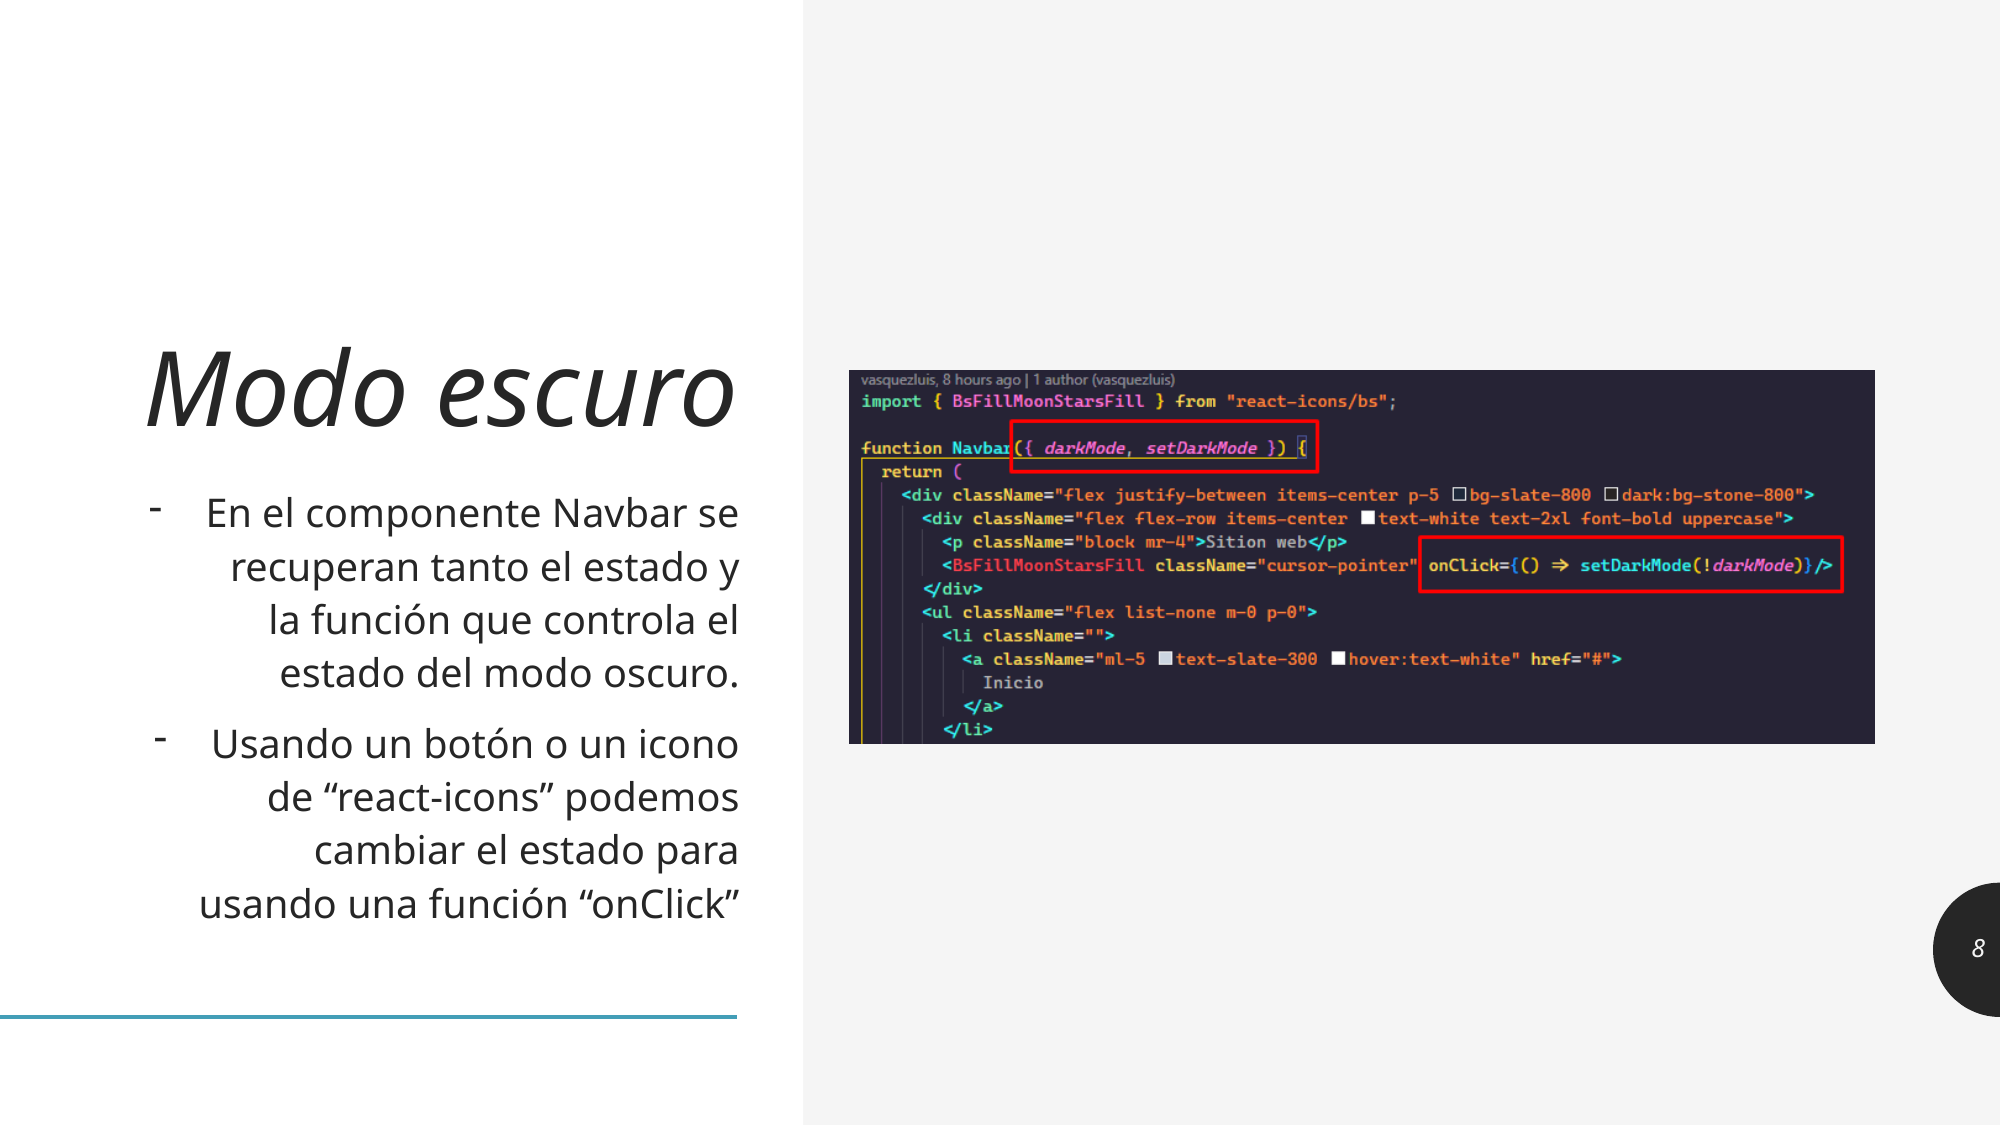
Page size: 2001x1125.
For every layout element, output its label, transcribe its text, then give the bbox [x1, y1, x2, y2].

title Modo escuro [125, 91, 754, 457]
list En el componente Navbar se recuperan tanto el estado y la función que controla el estado del modo oscuro. Usando un botón o un icono de “react-icons” podemos cambiar el estado para usando una función “onClick” [125, 474, 756, 944]
slide_number 8 [1933, 919, 2000, 980]
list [849, 370, 1875, 745]
